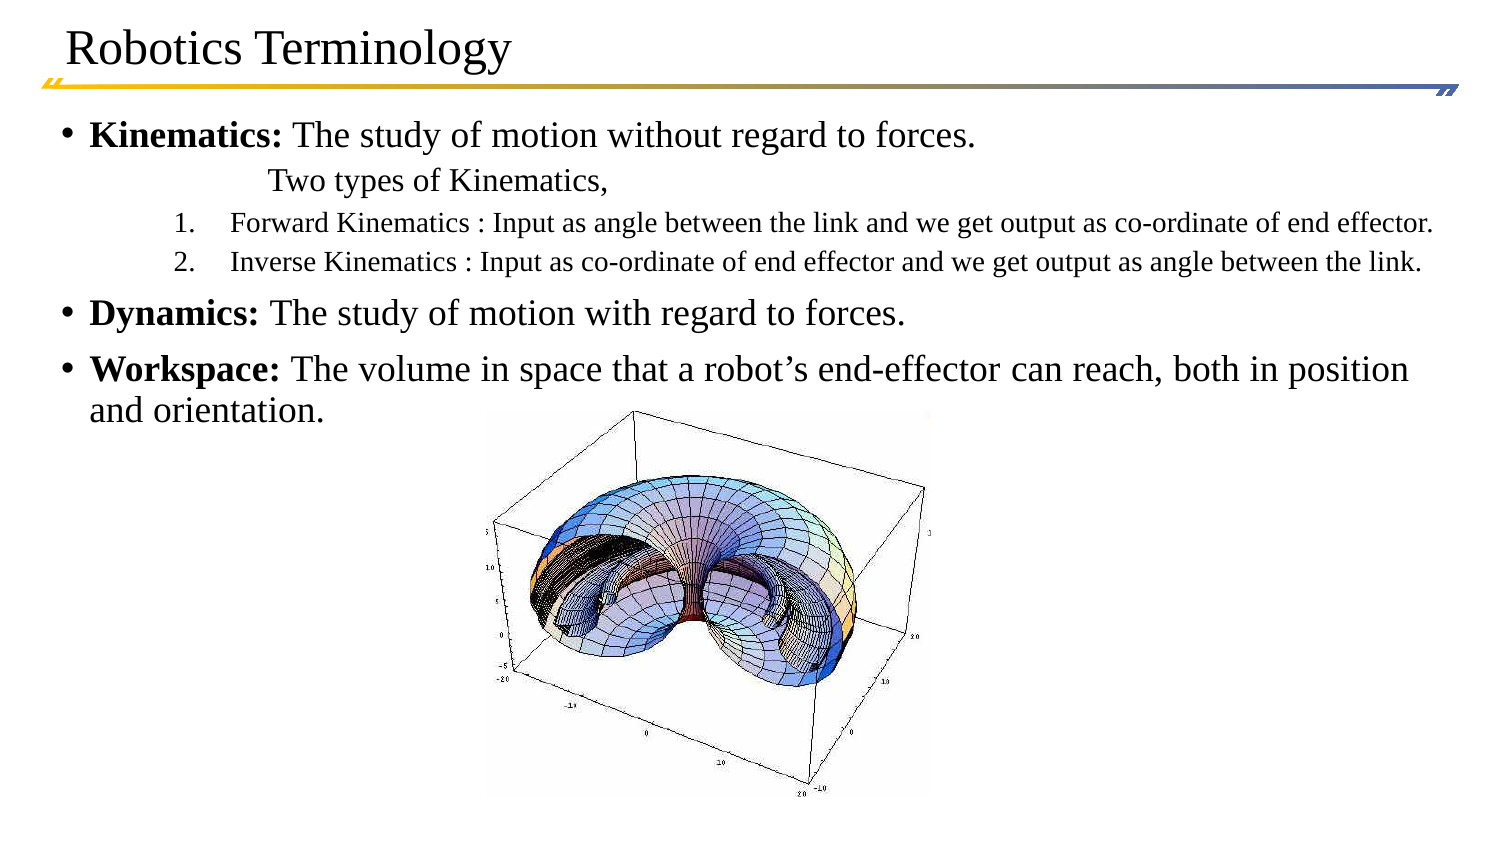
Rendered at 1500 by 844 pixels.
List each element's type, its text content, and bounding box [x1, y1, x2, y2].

picture [485, 411, 931, 797]
list Kinematics: The study of motion without regard to forces. Two types of Kinematics, Forward Kinematics : Input as angle between the link and we get output as co-ordinate of end effector. Inverse Kinematics : Input as co-ordinate of end effector and we get output as angle between the link. Dynamics: The study of motion with regard to forces. Workspace: The volume in space that a robot’s end-effector can reach, both in position and orientation. [50, 109, 1450, 797]
title Robotics Terminology [50, 0, 1450, 83]
